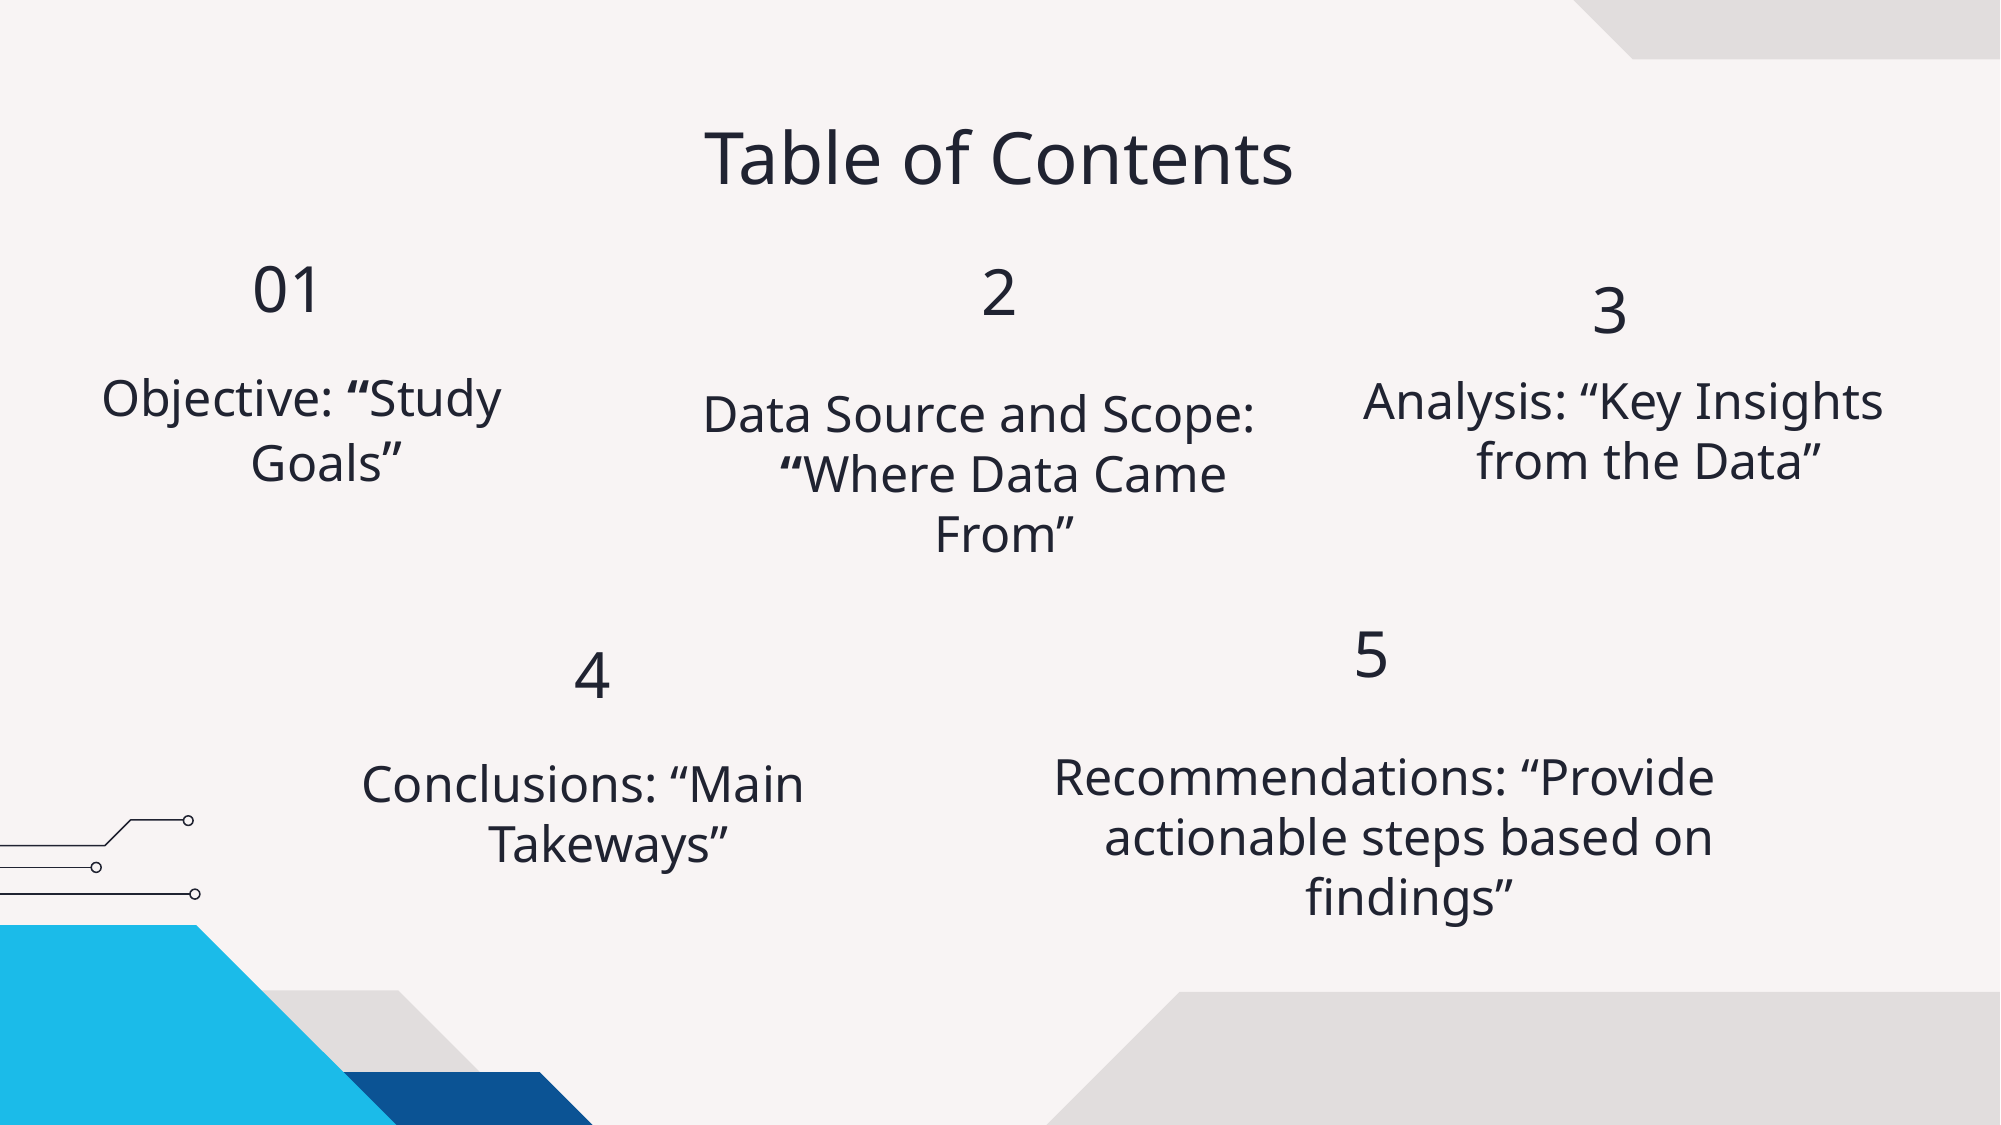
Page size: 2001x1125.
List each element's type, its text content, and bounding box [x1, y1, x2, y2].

title 4 [530, 602, 655, 727]
text_box Recommendations: “Provide actionable steps based on findings” [937, 834, 1807, 941]
title 5 [1310, 580, 1435, 706]
text_box Conclusions: “Main Takeways” [227, 781, 916, 888]
text_box 3 [1549, 237, 1674, 362]
text_box Data Source and Scope: “Where Data Came From” [654, 500, 1280, 577]
text_box Analysis: “Key Insights from the Data” [1267, 398, 1956, 505]
title Table of Contents [157, 97, 1843, 223]
subtitle Objective: “Study Goals” [25, 413, 554, 508]
title 2 [937, 219, 1062, 344]
title 01 [227, 216, 352, 341]
